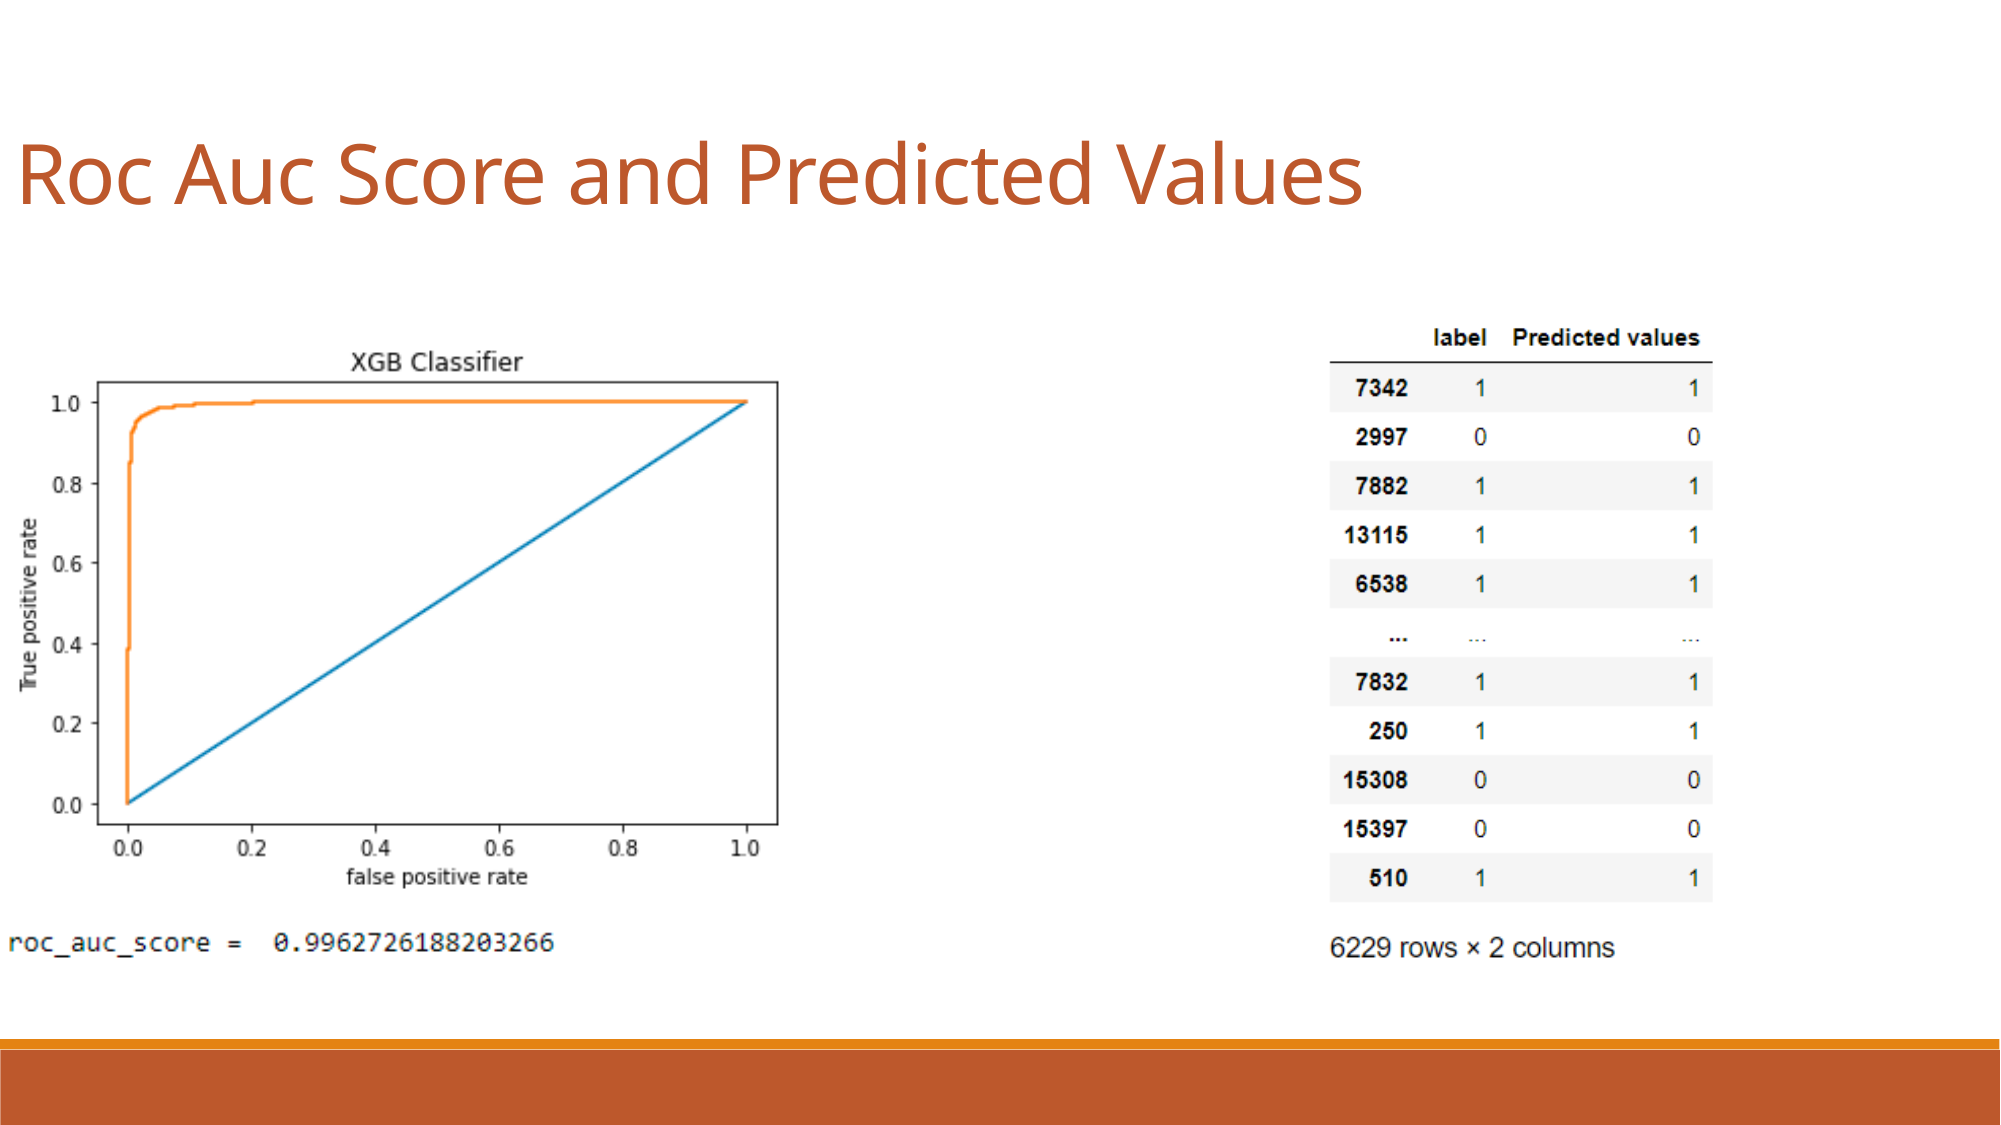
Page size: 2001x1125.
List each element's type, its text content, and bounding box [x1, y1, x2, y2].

title Roc Auc Score and Predicted Values [0, 105, 1777, 253]
picture [1315, 307, 1763, 965]
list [0, 331, 851, 965]
